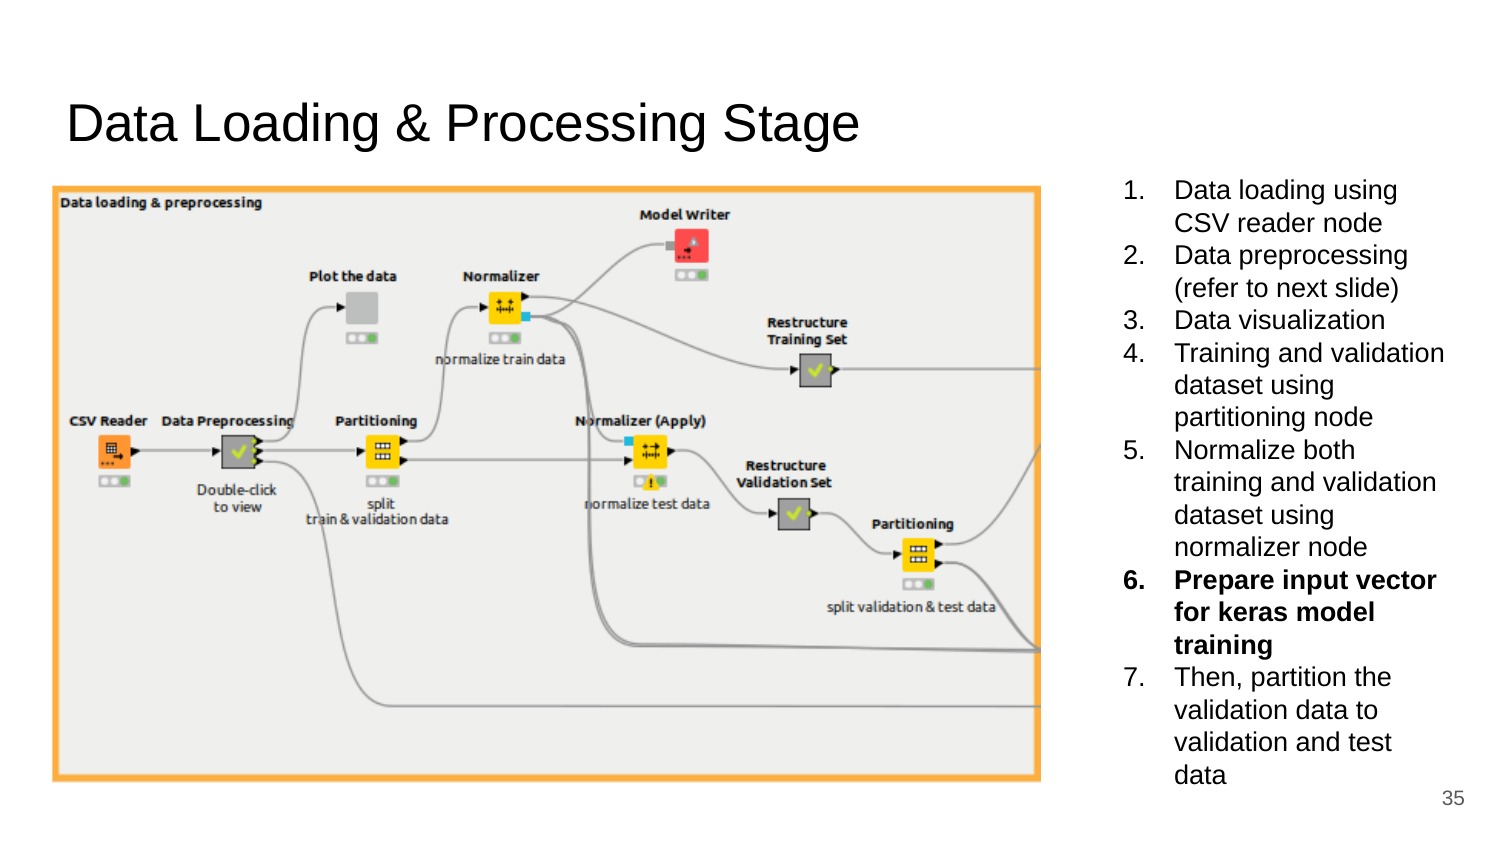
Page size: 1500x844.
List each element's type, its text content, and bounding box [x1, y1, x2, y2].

text_box Data loading using CSV reader node Data preprocessing (refer to next slide) Data visualization Training and validation dataset using partitioning node Normalize both training and validation dataset using normalizer node Prepare input vector for keras model training Then, partition the validation data to validation and test data [1084, 157, 1461, 805]
title Data Loading & Processing Stage [51, 72, 1449, 167]
slide_number ‹#› [1389, 764, 1480, 830]
picture [50, 183, 1041, 786]
